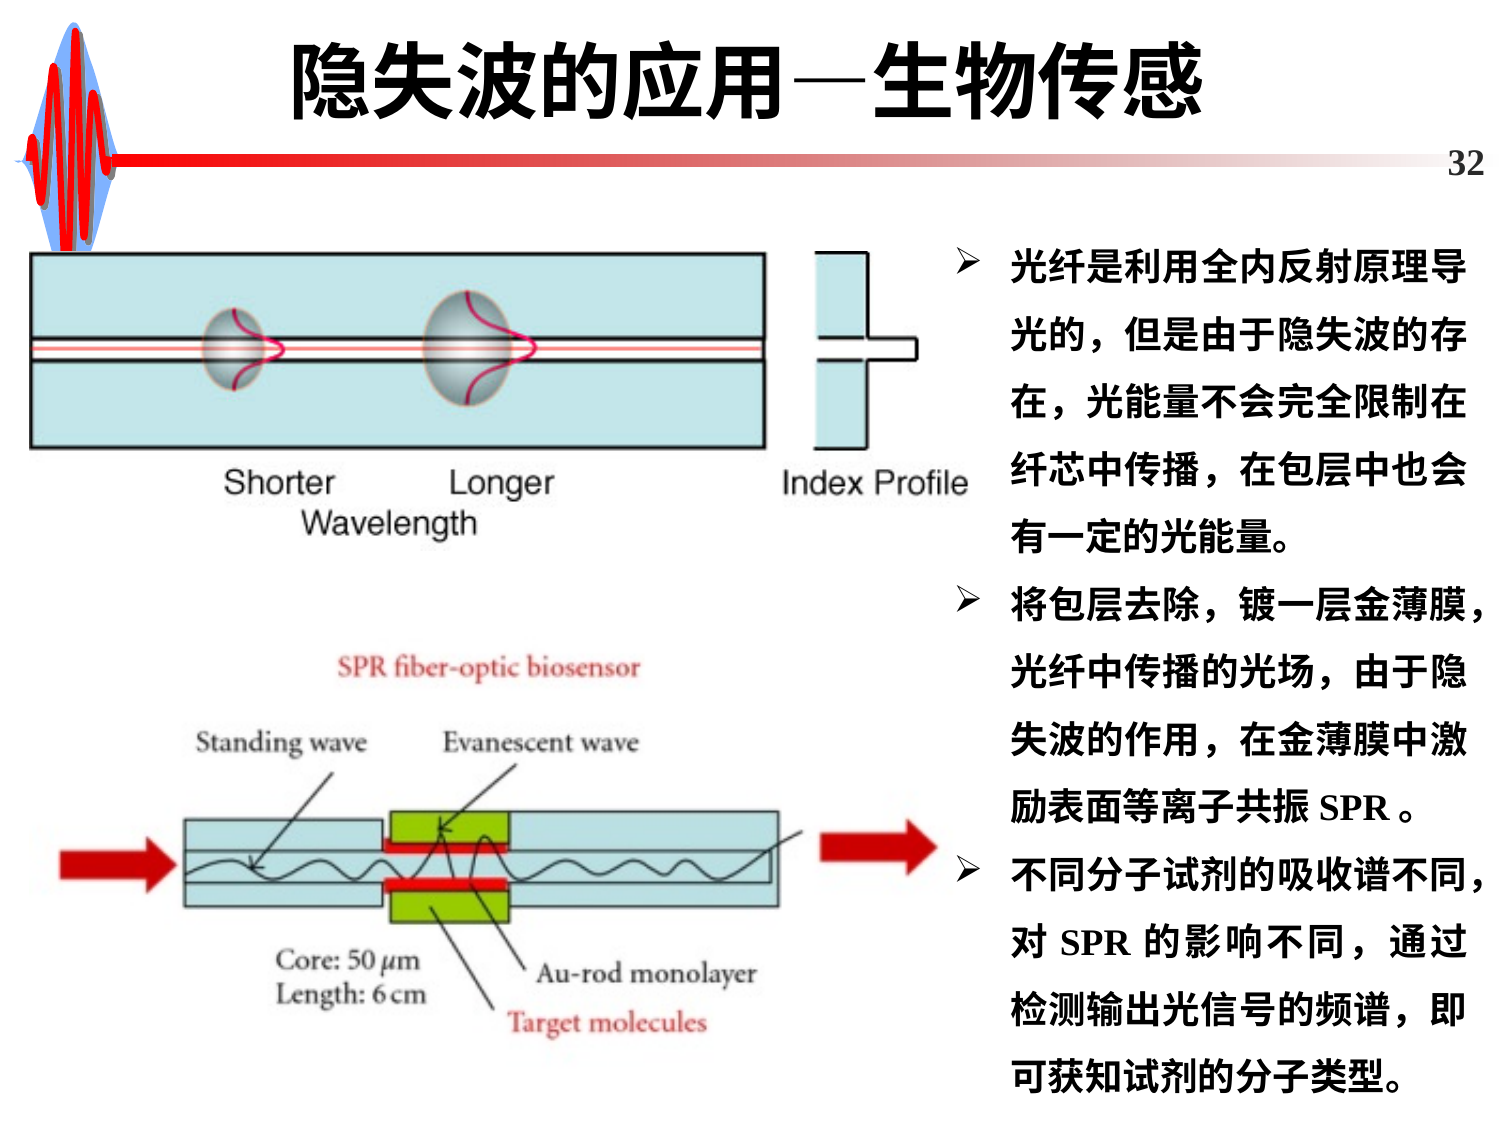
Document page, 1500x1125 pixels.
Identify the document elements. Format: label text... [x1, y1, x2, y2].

text_box 光纤是利用全内反射原理导光的，但是由于隐失波的存在，光能量不会完全限制在纤芯中传播，在包层中也会有一定的光能量。 将包层去除，镀一层金薄膜，光纤中传播的光场，由于隐失波的作用，在金薄膜中激励表面等离子共振SPR。 不同分子试剂的吸收谱不同，对SPR的影响不同，通过检测输出光信号的频谱，即可获知试剂的分子类型。 [938, 213, 1483, 1106]
picture [29, 620, 970, 1071]
picture [29, 250, 970, 551]
slide_number 32 [1370, 142, 1500, 179]
title 隐失波的应用—生物传感 [159, 19, 1334, 137]
